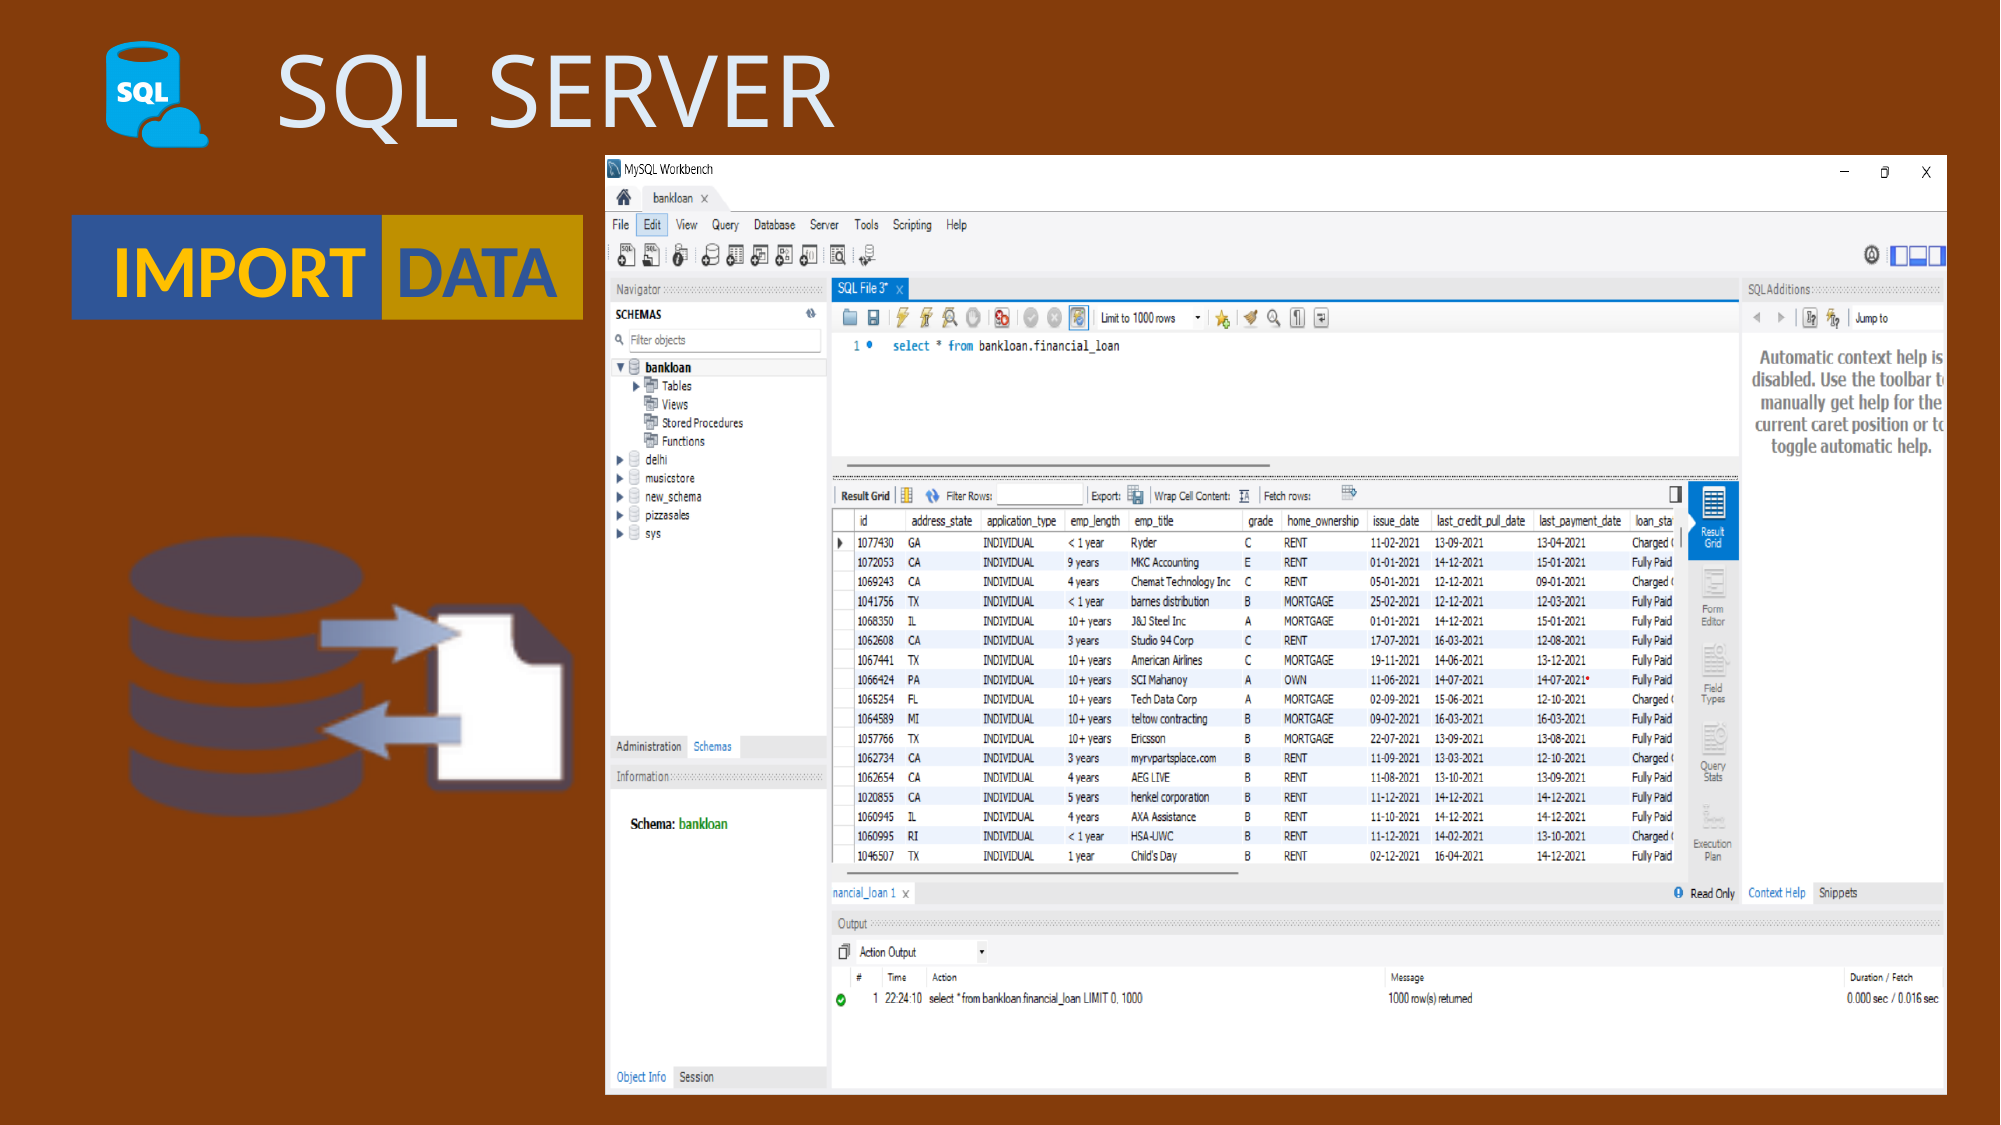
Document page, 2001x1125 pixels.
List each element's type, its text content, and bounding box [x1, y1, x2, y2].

picture [156, 83, 167, 101]
picture [106, 41, 129, 52]
picture [134, 83, 153, 104]
text_box IMPORT [71, 214, 381, 320]
picture [119, 49, 167, 61]
picture [118, 83, 131, 101]
picture [106, 41, 209, 148]
text_box DATA [381, 214, 583, 320]
text_box SQL SERVER [234, 19, 1256, 155]
picture [20, 155, 1947, 1095]
